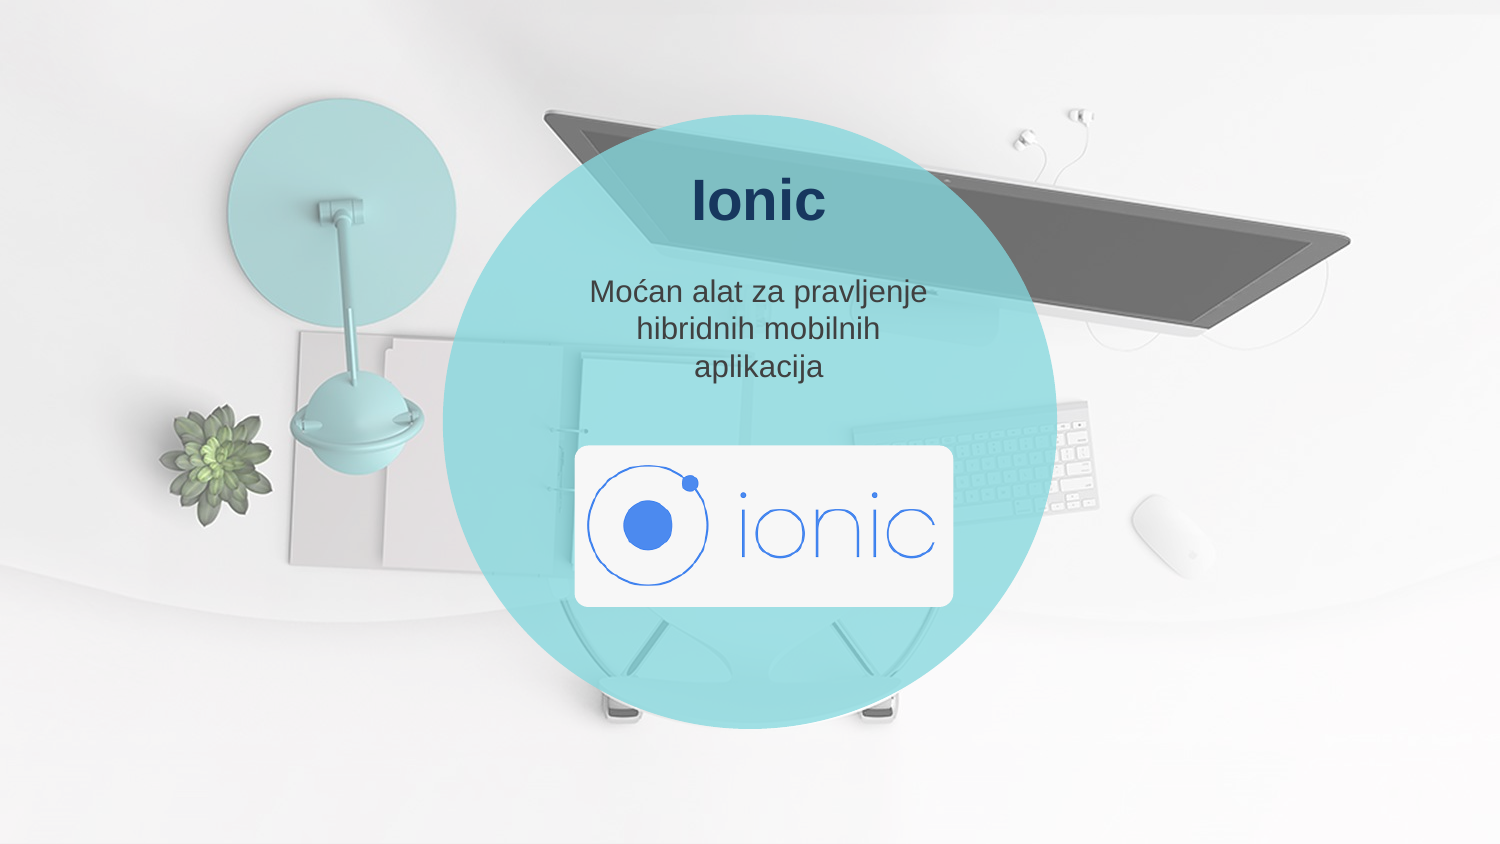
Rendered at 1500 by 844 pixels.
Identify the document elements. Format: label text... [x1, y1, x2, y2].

list Ionic [451, 150, 1067, 245]
picture [574, 445, 954, 608]
text_box Moćan alat za pravljenje hibridnih mobilnih aplikacija [560, 263, 957, 391]
